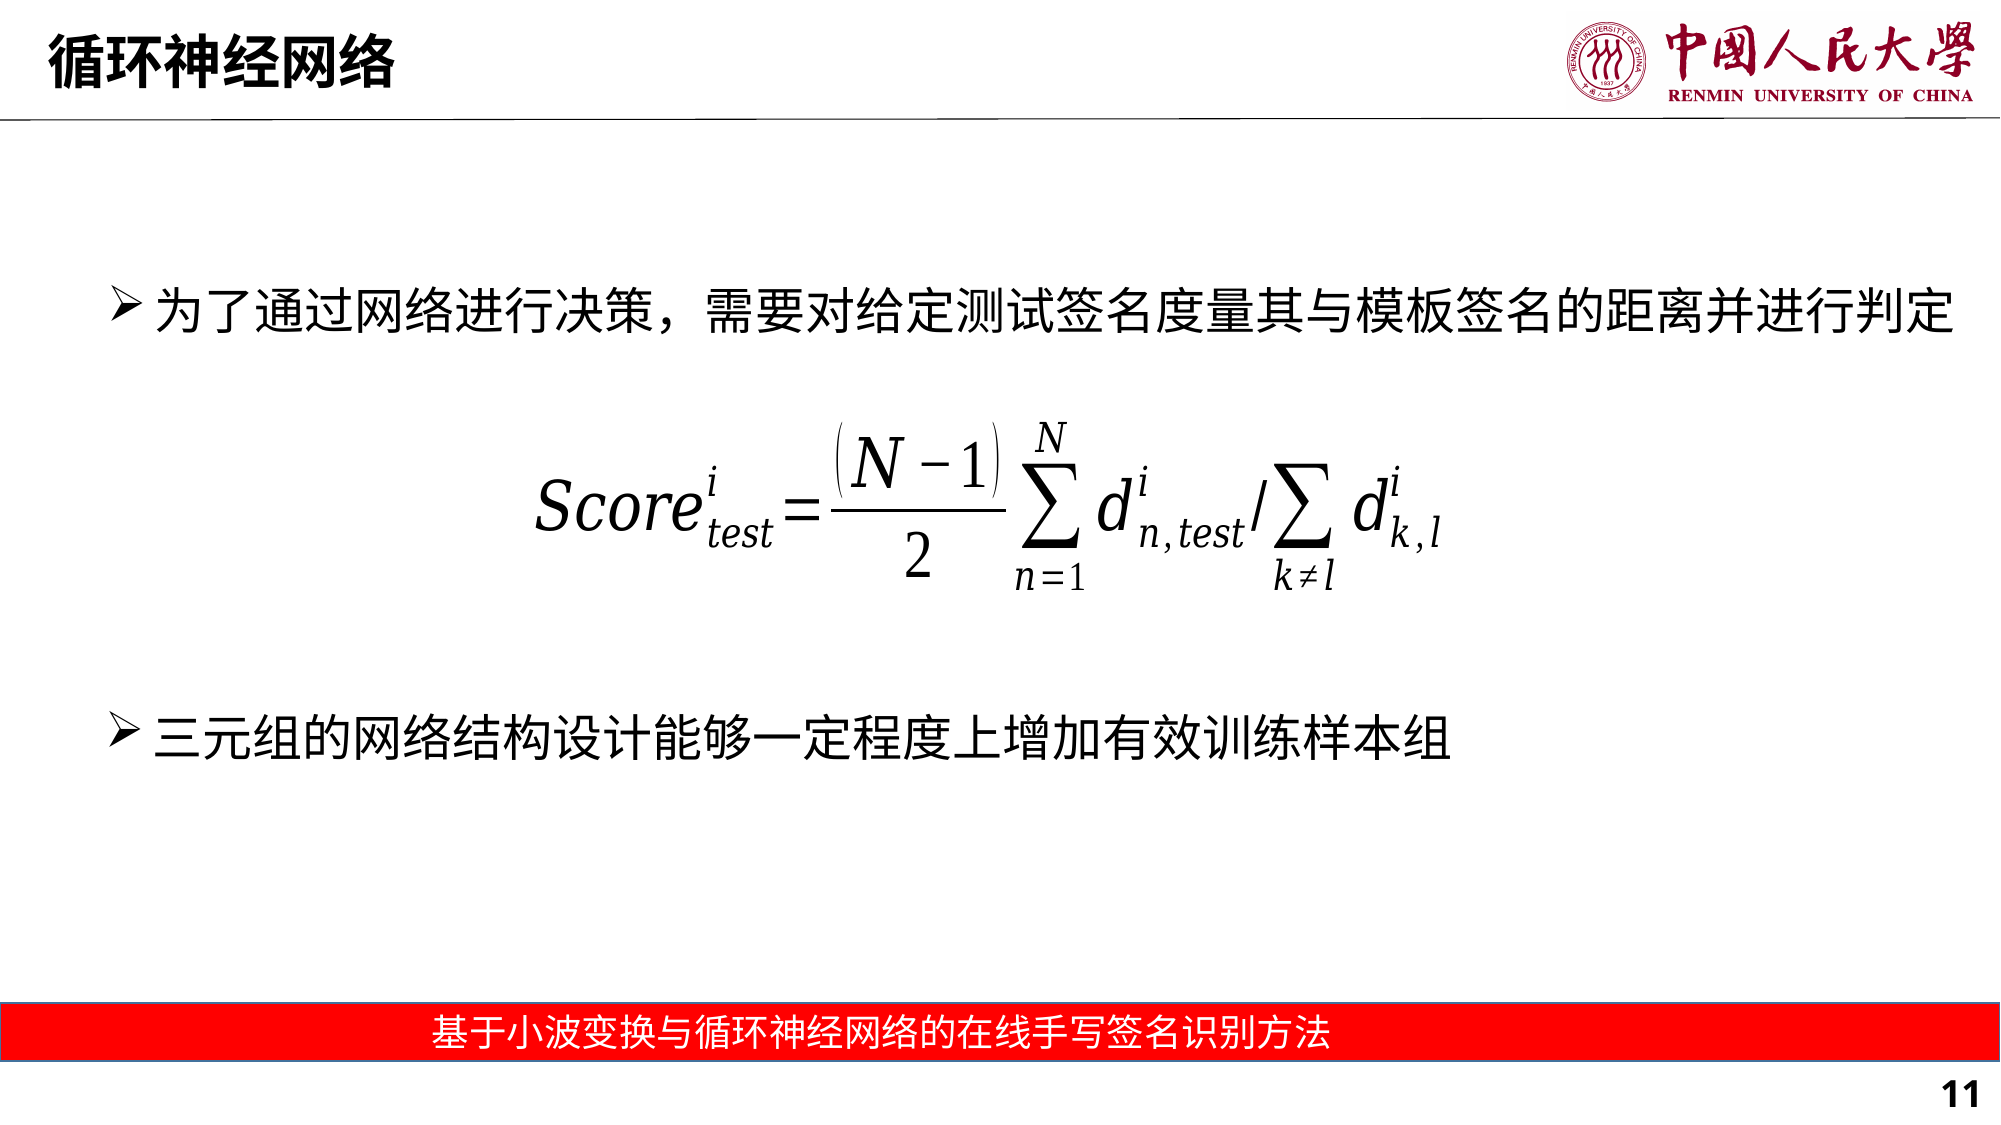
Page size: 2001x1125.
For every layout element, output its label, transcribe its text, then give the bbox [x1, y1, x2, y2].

text_box 为了通过网络进行决策，需要对给定测试签名度量其与模板签名的距离并进行判定 [93, 272, 1970, 348]
slide_number 11 [1547, 1065, 1998, 1125]
text_box 三元组的网络结构设计能够一定程度上增加有效训练样本组 [90, 698, 1468, 774]
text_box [0, 11, 2000, 121]
text_box 基于小波变换与循环神经网络的在线手写签名识别方法 [0, 1002, 2000, 1062]
